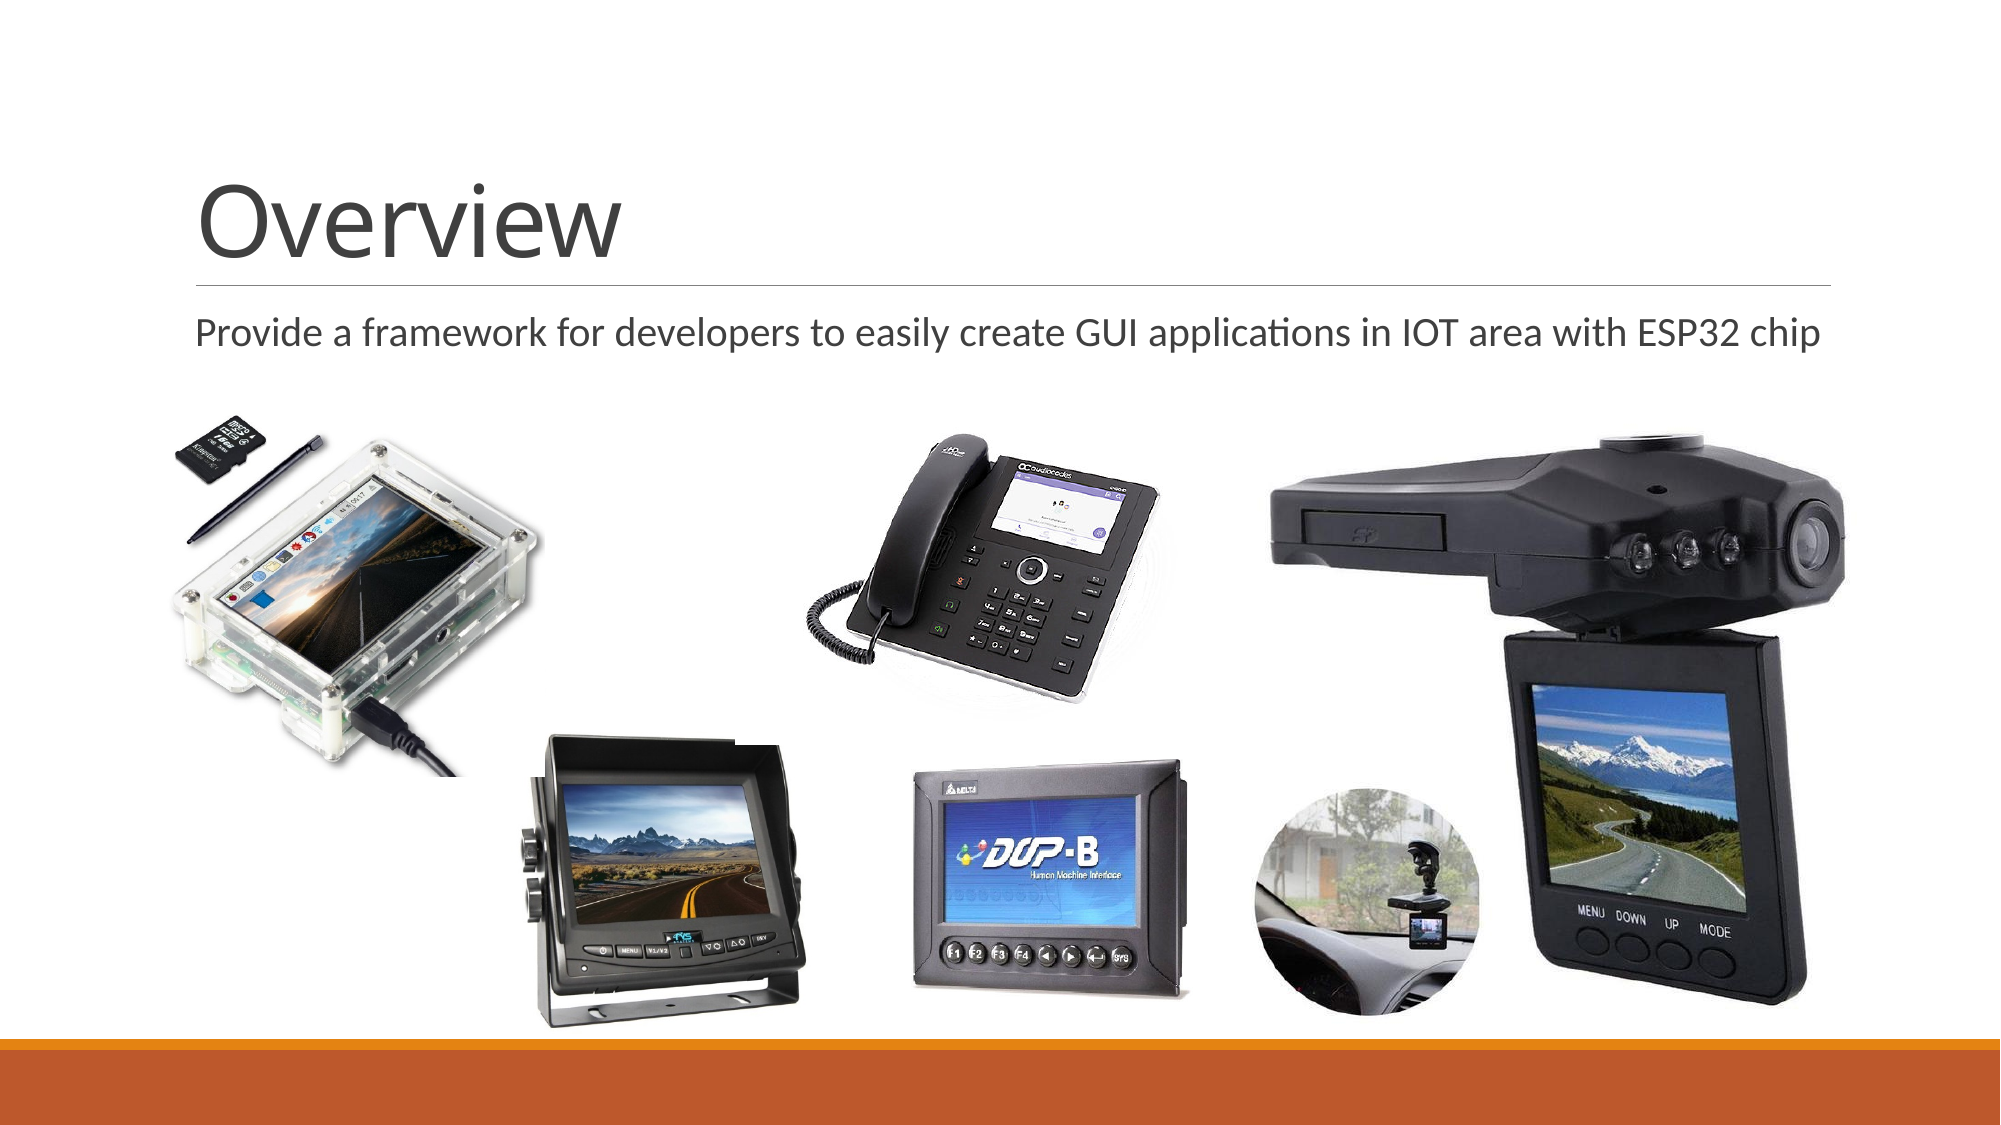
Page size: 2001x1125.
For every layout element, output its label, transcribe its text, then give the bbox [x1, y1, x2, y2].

picture [162, 394, 1883, 1035]
list Provide a framework for developers to easily create GUI applications in IOT area with ESP32 chip [180, 302, 1830, 378]
title Overview [180, 47, 1830, 285]
